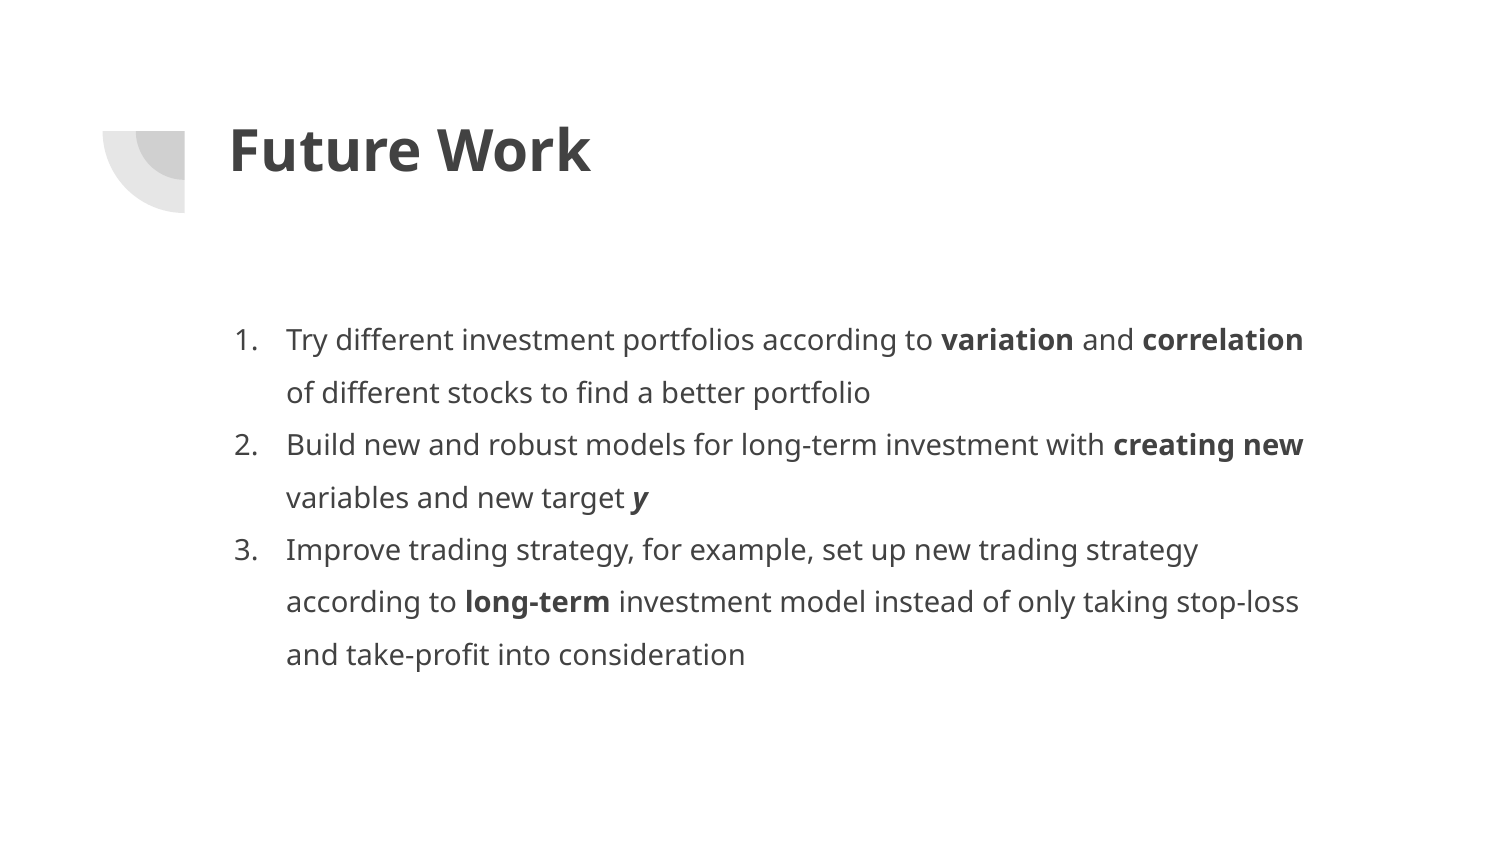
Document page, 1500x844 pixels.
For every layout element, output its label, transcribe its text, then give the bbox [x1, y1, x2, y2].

title Future Work [213, 98, 1368, 263]
list Try different investment portfolios according to variation and correlation of different stocks to find a better portfolio Build new and robust models for long-term investment with creating new variables and new target y Improve trading strategy, for example, set up new trading strategy according to long-term investment model instead of only taking stop-loss and take-profit into consideration [196, 289, 1350, 706]
